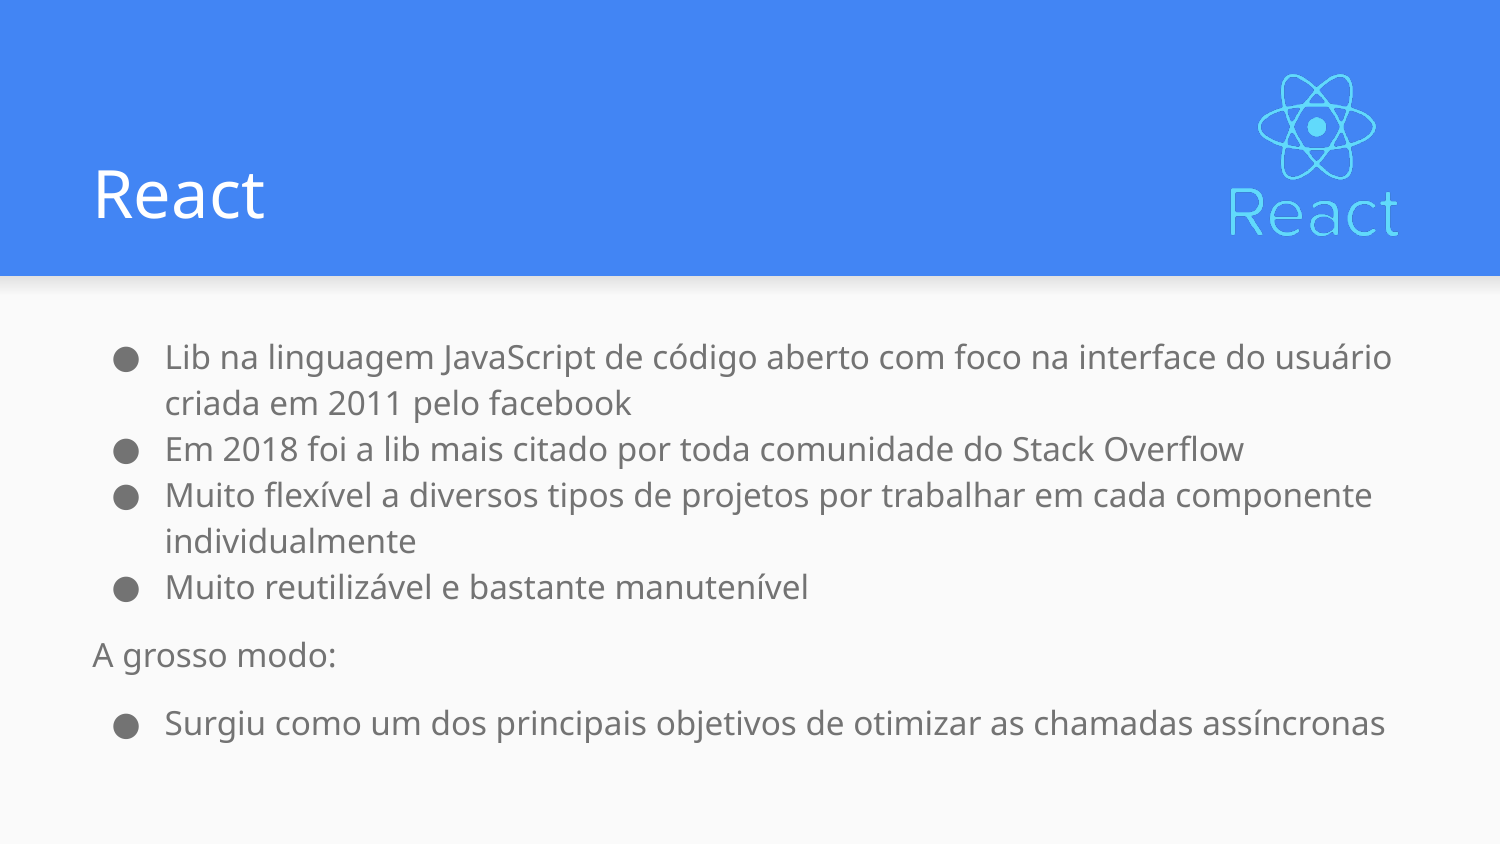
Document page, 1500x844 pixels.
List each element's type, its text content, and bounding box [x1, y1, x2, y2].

title React [1419, 121, 1427, 248]
picture [1212, 52, 1415, 248]
list Lib na linguagem JavaScript de código aberto com foco na interface do usuário criada em 2011 pelo facebook Em 2018 foi a lib mais citado por toda comunidade do Stack Overflow Muito flexível a diversos tipos de projetos por trabalhar em cada componente individualmente Muito reutilizável e bastante manutenível A grosso modo: Surgiu como um dos principais objetivos de otimizar as chamadas assíncronas [77, 314, 1427, 760]
title React [77, 121, 1207, 248]
